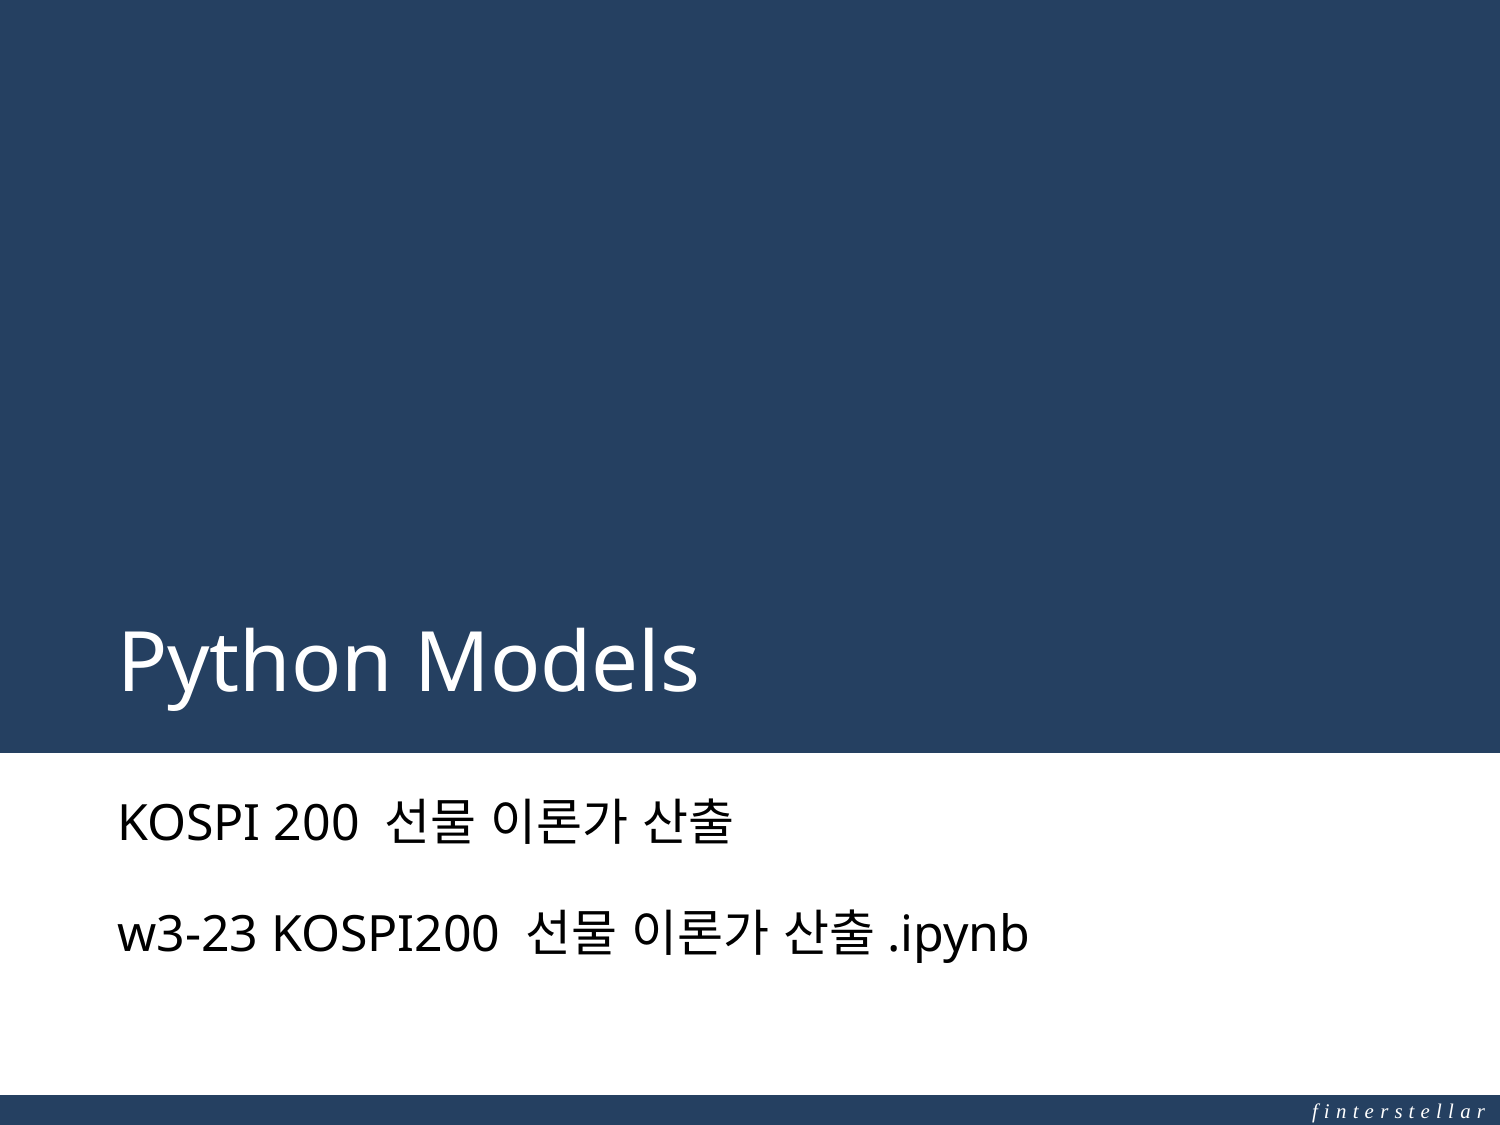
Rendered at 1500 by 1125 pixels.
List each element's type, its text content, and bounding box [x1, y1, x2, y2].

title Python Models [102, 280, 1397, 717]
list KOSPI 200 선물 이론가 산출 w3-23 KOSPI200 선물 이론가 산출.ipynb [102, 752, 1397, 999]
